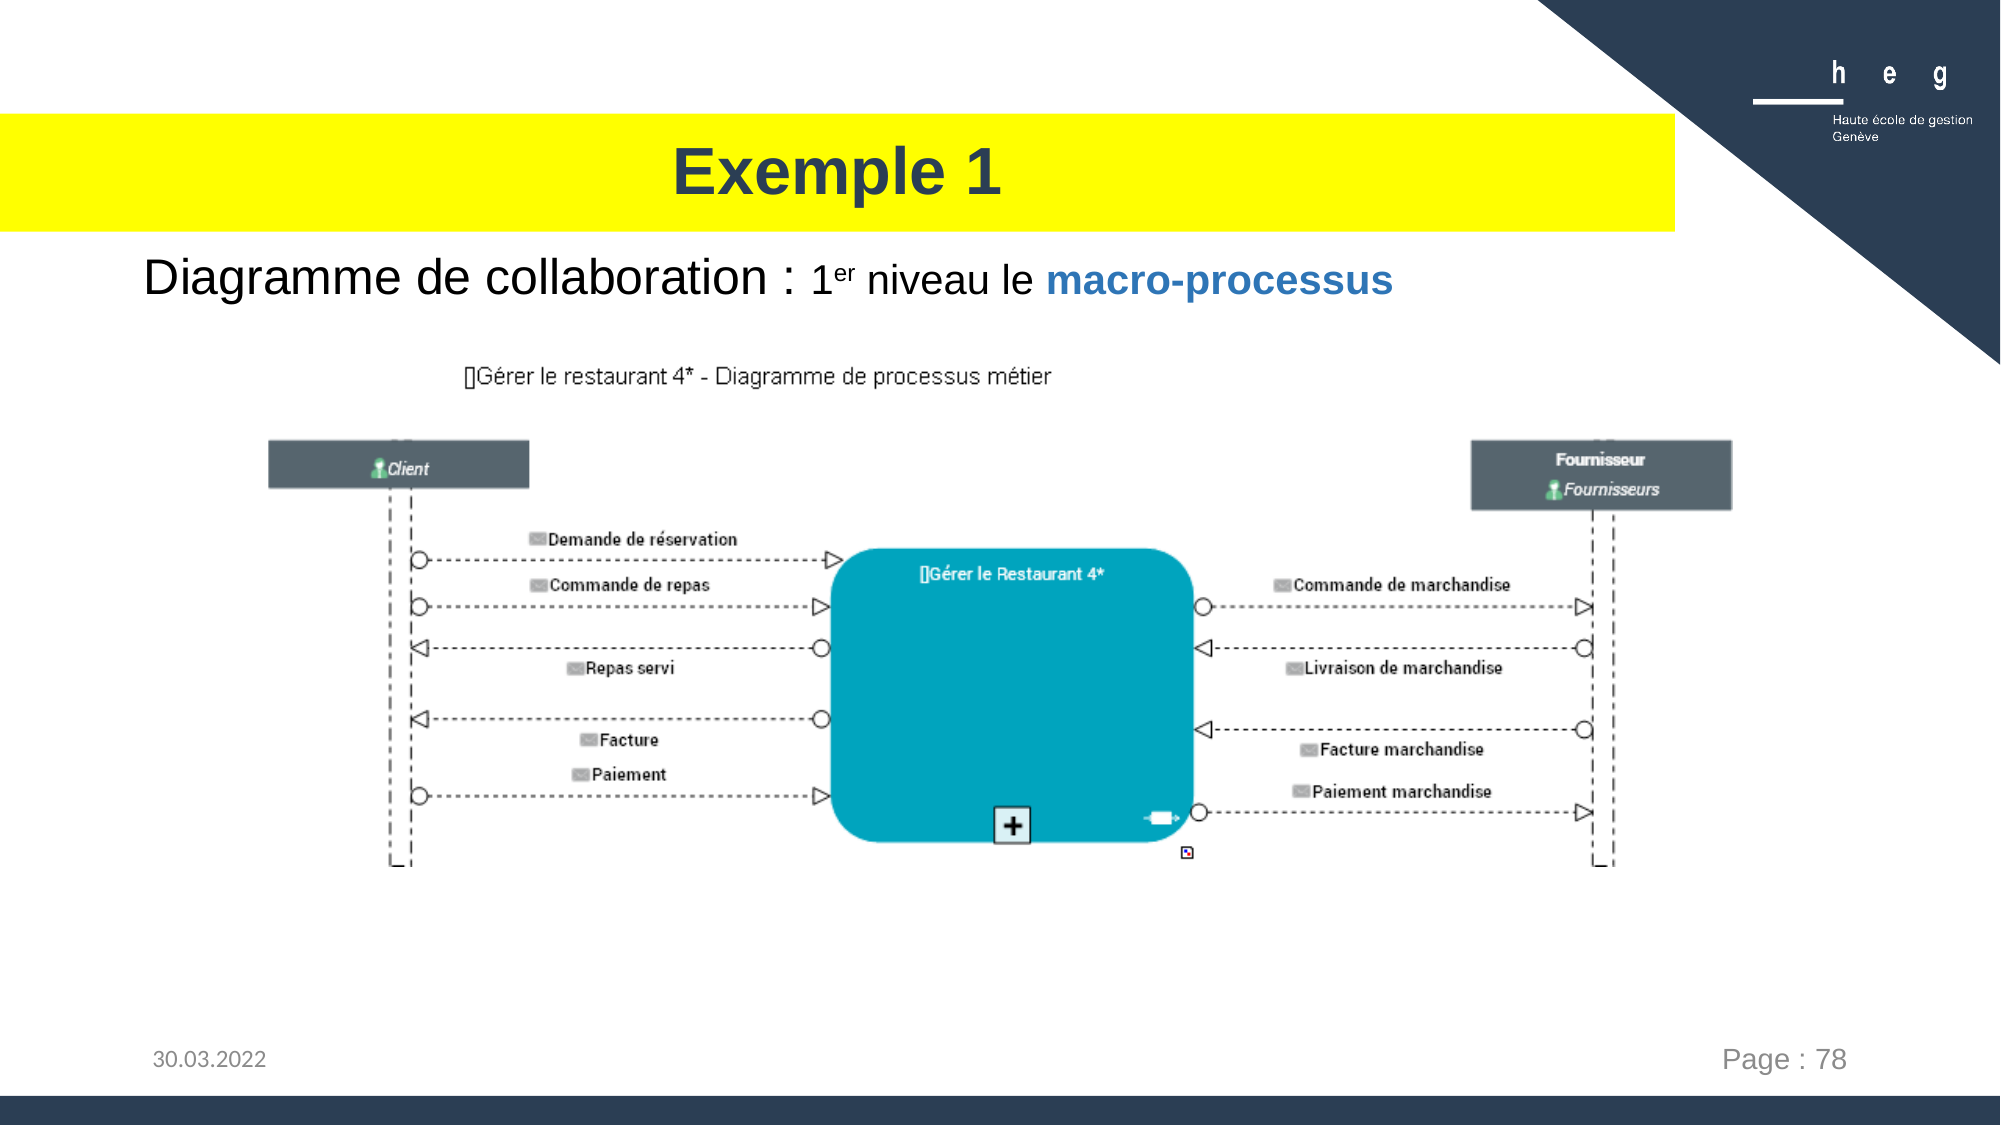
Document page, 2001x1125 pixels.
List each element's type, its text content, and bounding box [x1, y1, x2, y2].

title Exemple 1 [0, 113, 1675, 232]
picture [267, 361, 1733, 867]
slide_number Page : 78 [1412, 1027, 1863, 1088]
picture [1753, 60, 1972, 141]
list Diagramme de collaboration : 1er niveau le macro-processus [128, 243, 1675, 899]
